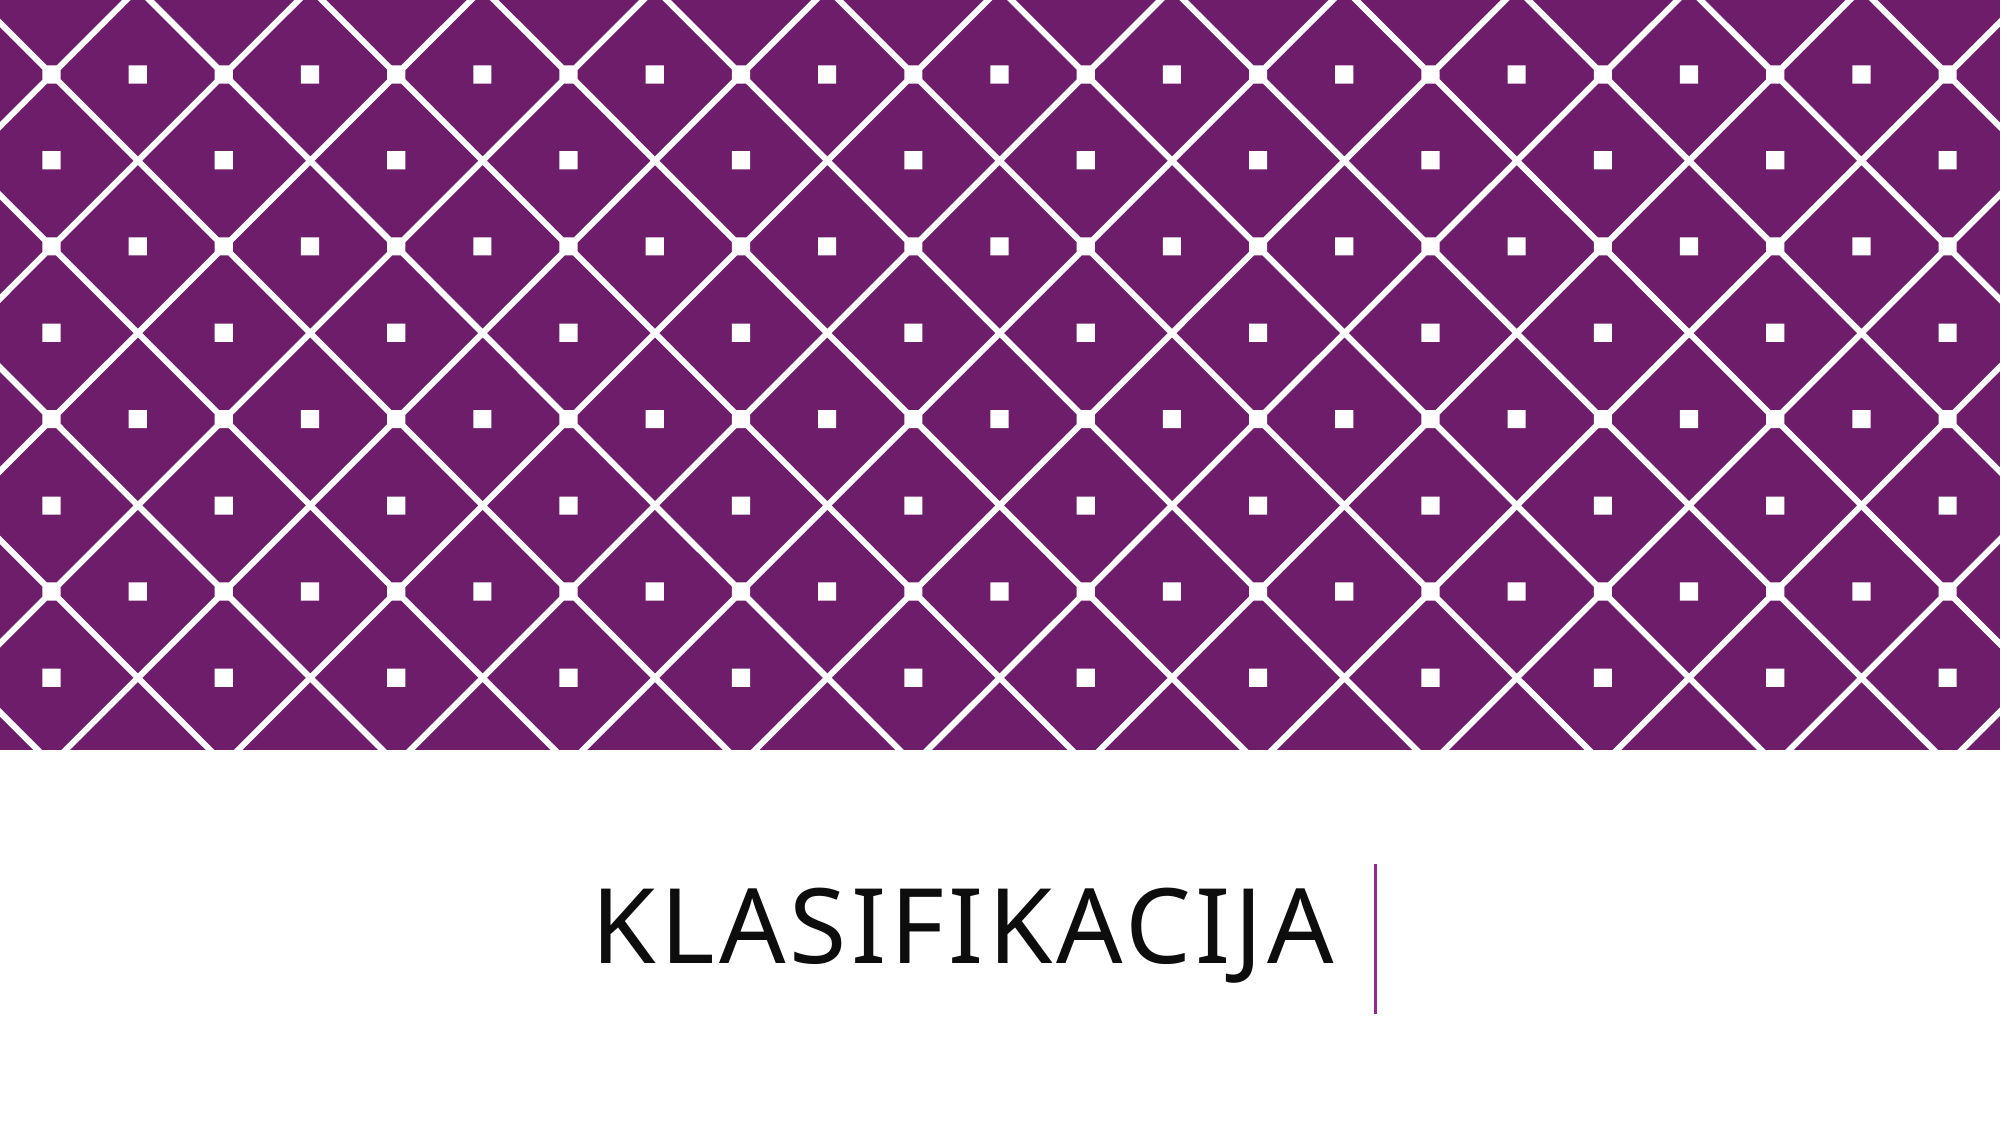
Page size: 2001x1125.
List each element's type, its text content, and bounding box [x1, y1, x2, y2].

title klasifikacija [75, 813, 1350, 1054]
